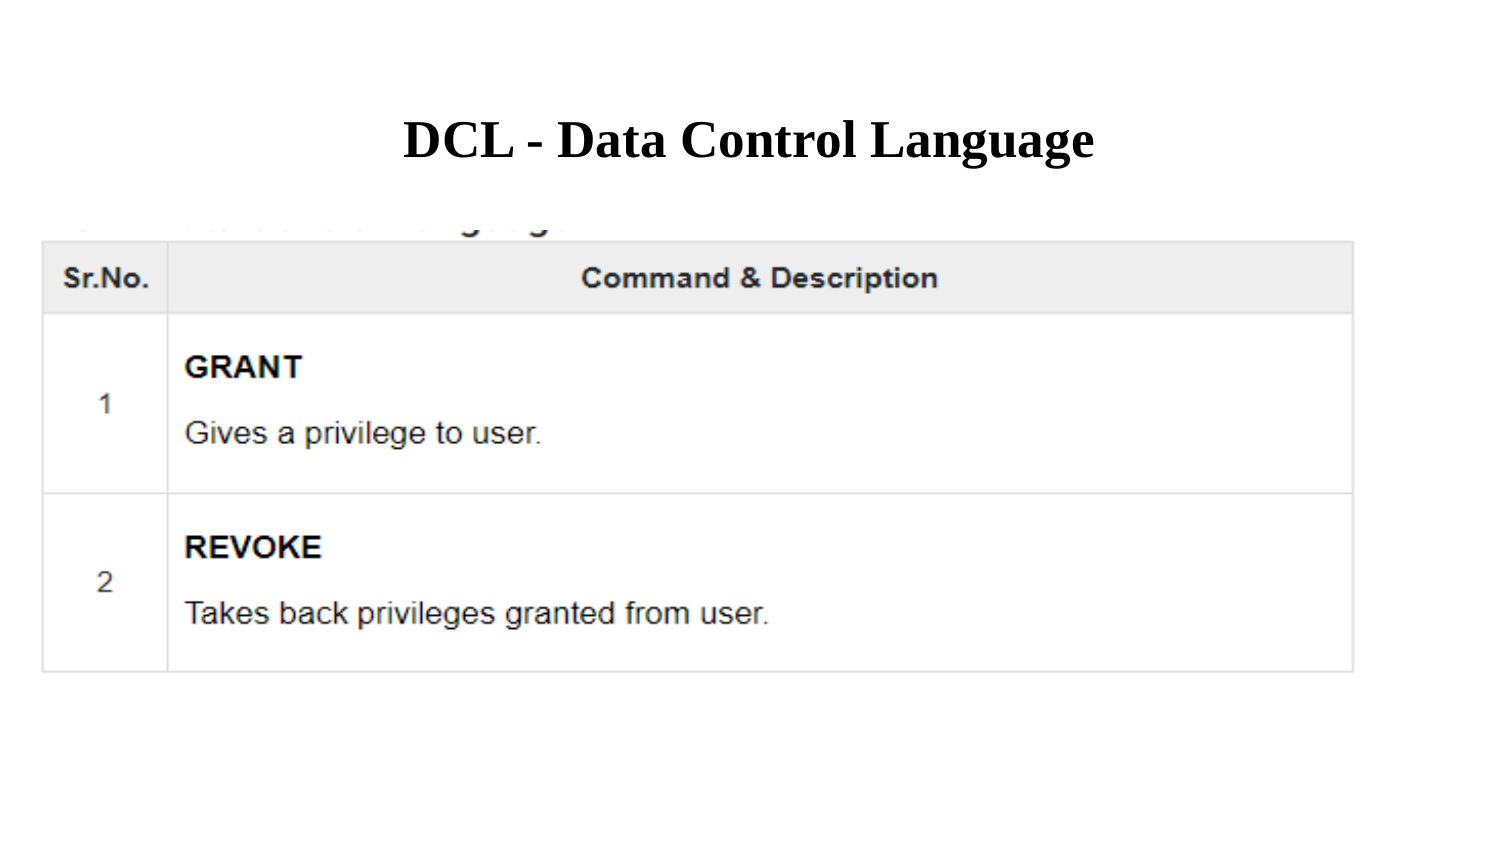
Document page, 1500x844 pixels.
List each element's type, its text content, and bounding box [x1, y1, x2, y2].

picture [32, 230, 1377, 690]
title DCL - Data Control Language [51, 72, 1449, 167]
